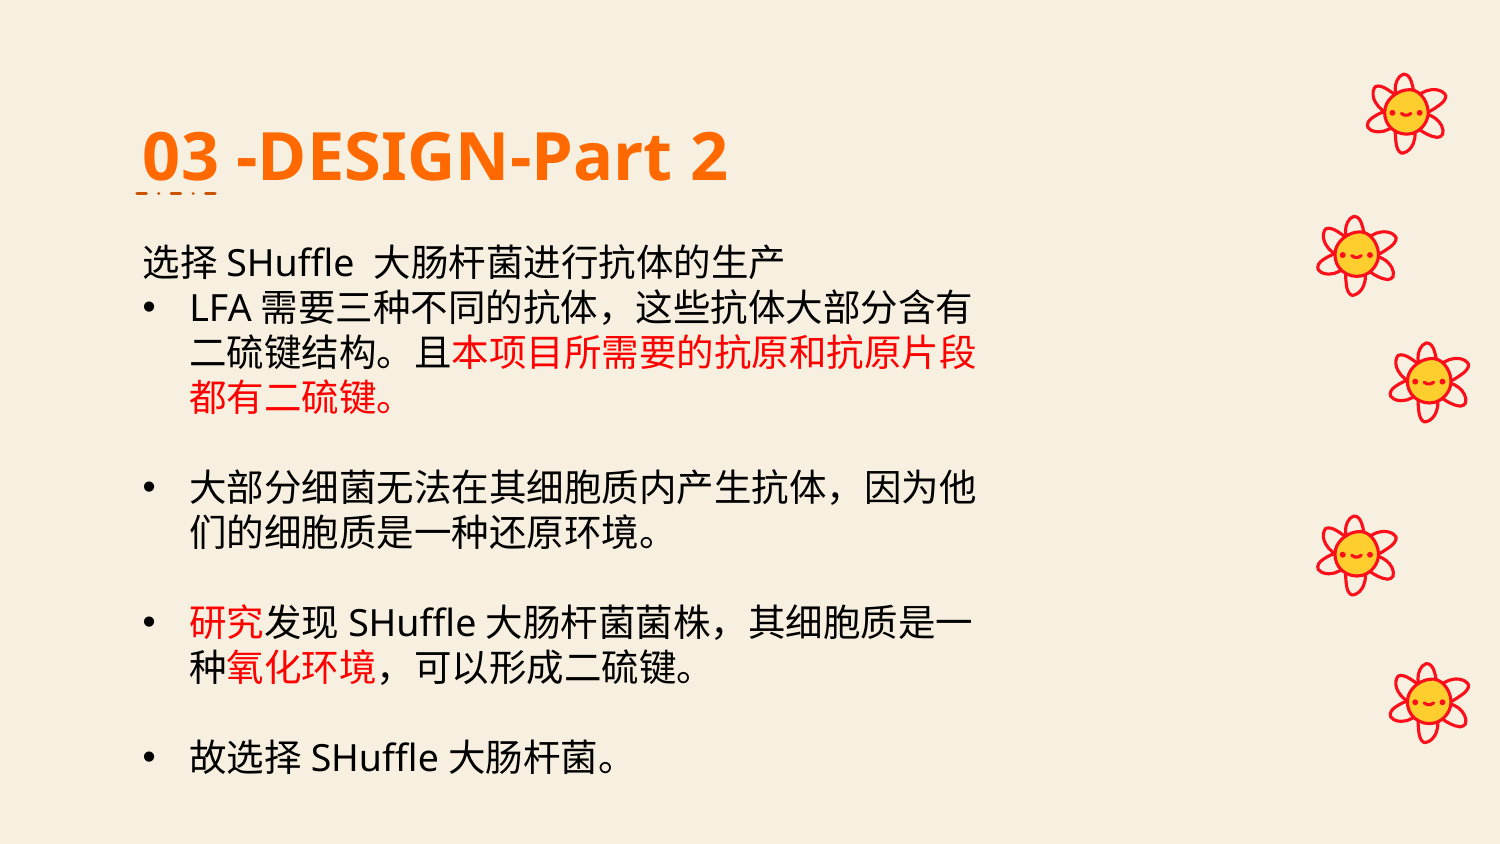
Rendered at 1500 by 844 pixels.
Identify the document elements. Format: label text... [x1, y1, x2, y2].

title 03 -DESIGN-Part 2 [127, 65, 841, 231]
text_box 选择SHuffle 大肠杆菌进行抗体的生产 LFA需要三种不同的抗体，这些抗体大部分含有二硫键结构。且本项目所需要的抗原和抗原片段都有二硫键。 大部分细菌无法在其细胞质内产生抗体，因为他们的细胞质是一种还原环境。 研究发现SHuffle大肠杆菌菌株，其细胞质是一种氧化环境，可以形成二硫键。 故选择SHuffle大肠杆菌。 [127, 231, 1010, 787]
